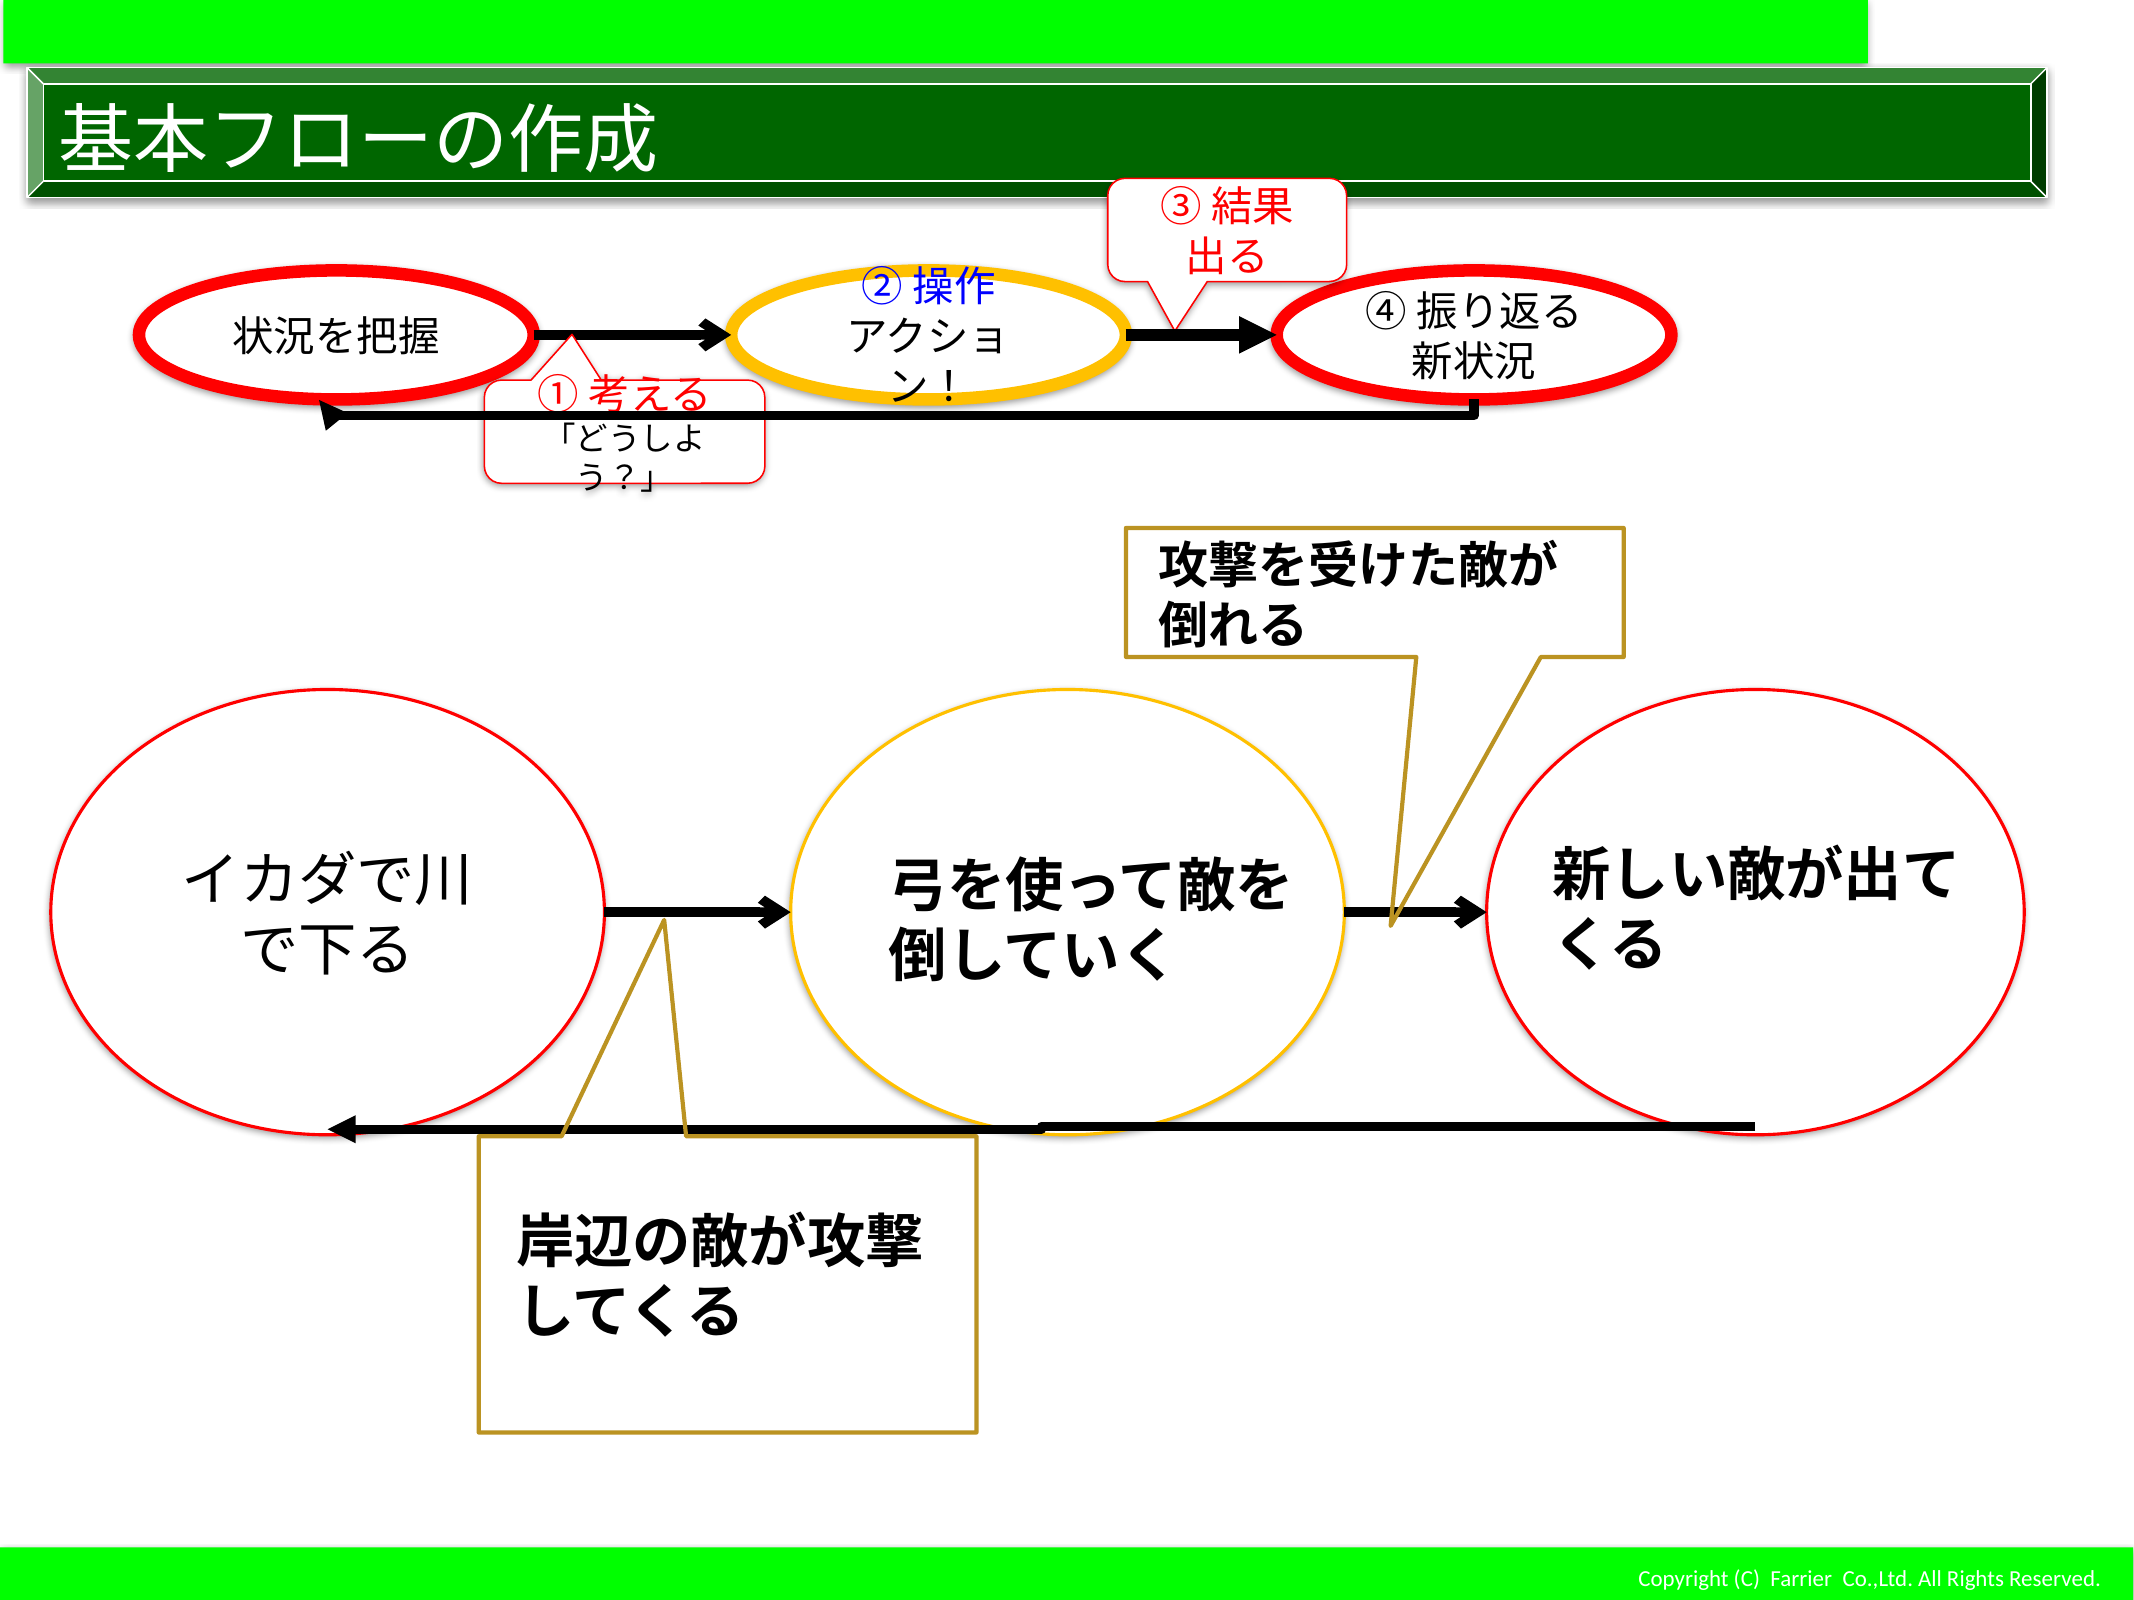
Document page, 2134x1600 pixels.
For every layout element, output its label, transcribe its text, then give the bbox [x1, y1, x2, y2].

text_box ①考える 「どうしよう？」 [483, 415, 766, 485]
text_box [1048, 688, 1346, 1122]
text_box ①考える 「どうしよう？」 [483, 344, 766, 405]
text_box 基本フローの作成 [26, 67, 891, 199]
text_box イカダで川で下る [50, 688, 606, 1136]
text_box 弓を使って敵を倒していく [1048, 840, 1309, 996]
text_box ③結果 出る [1106, 177, 1348, 329]
text_box 新しい敵が出てくる [1537, 829, 1980, 985]
text_box 攻撃を受けた敵が倒れる [1143, 526, 1607, 662]
text_box [903, 690, 1034, 840]
text_box ②操作 アクション！ [903, 269, 1126, 401]
text_box 基本フローの作成 [903, 67, 2048, 199]
text_box [1485, 688, 2025, 1136]
text_box [1123, 525, 1626, 660]
text_box ②操作 アクション！ [730, 270, 891, 400]
text_box [476, 921, 979, 1435]
text_box [1388, 921, 1396, 928]
text_box [1048, 1131, 1124, 1136]
text_box 弓を使って敵を倒していく [874, 840, 1034, 996]
text_box [1389, 662, 1541, 911]
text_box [1039, 413, 1044, 1600]
text_box ④振り返る 新状況 [1275, 269, 1673, 401]
text_box [789, 739, 1034, 1125]
text_box 状況を把握 [138, 269, 534, 401]
text_box 岸辺の敵が攻撃してくる [501, 1197, 954, 1352]
